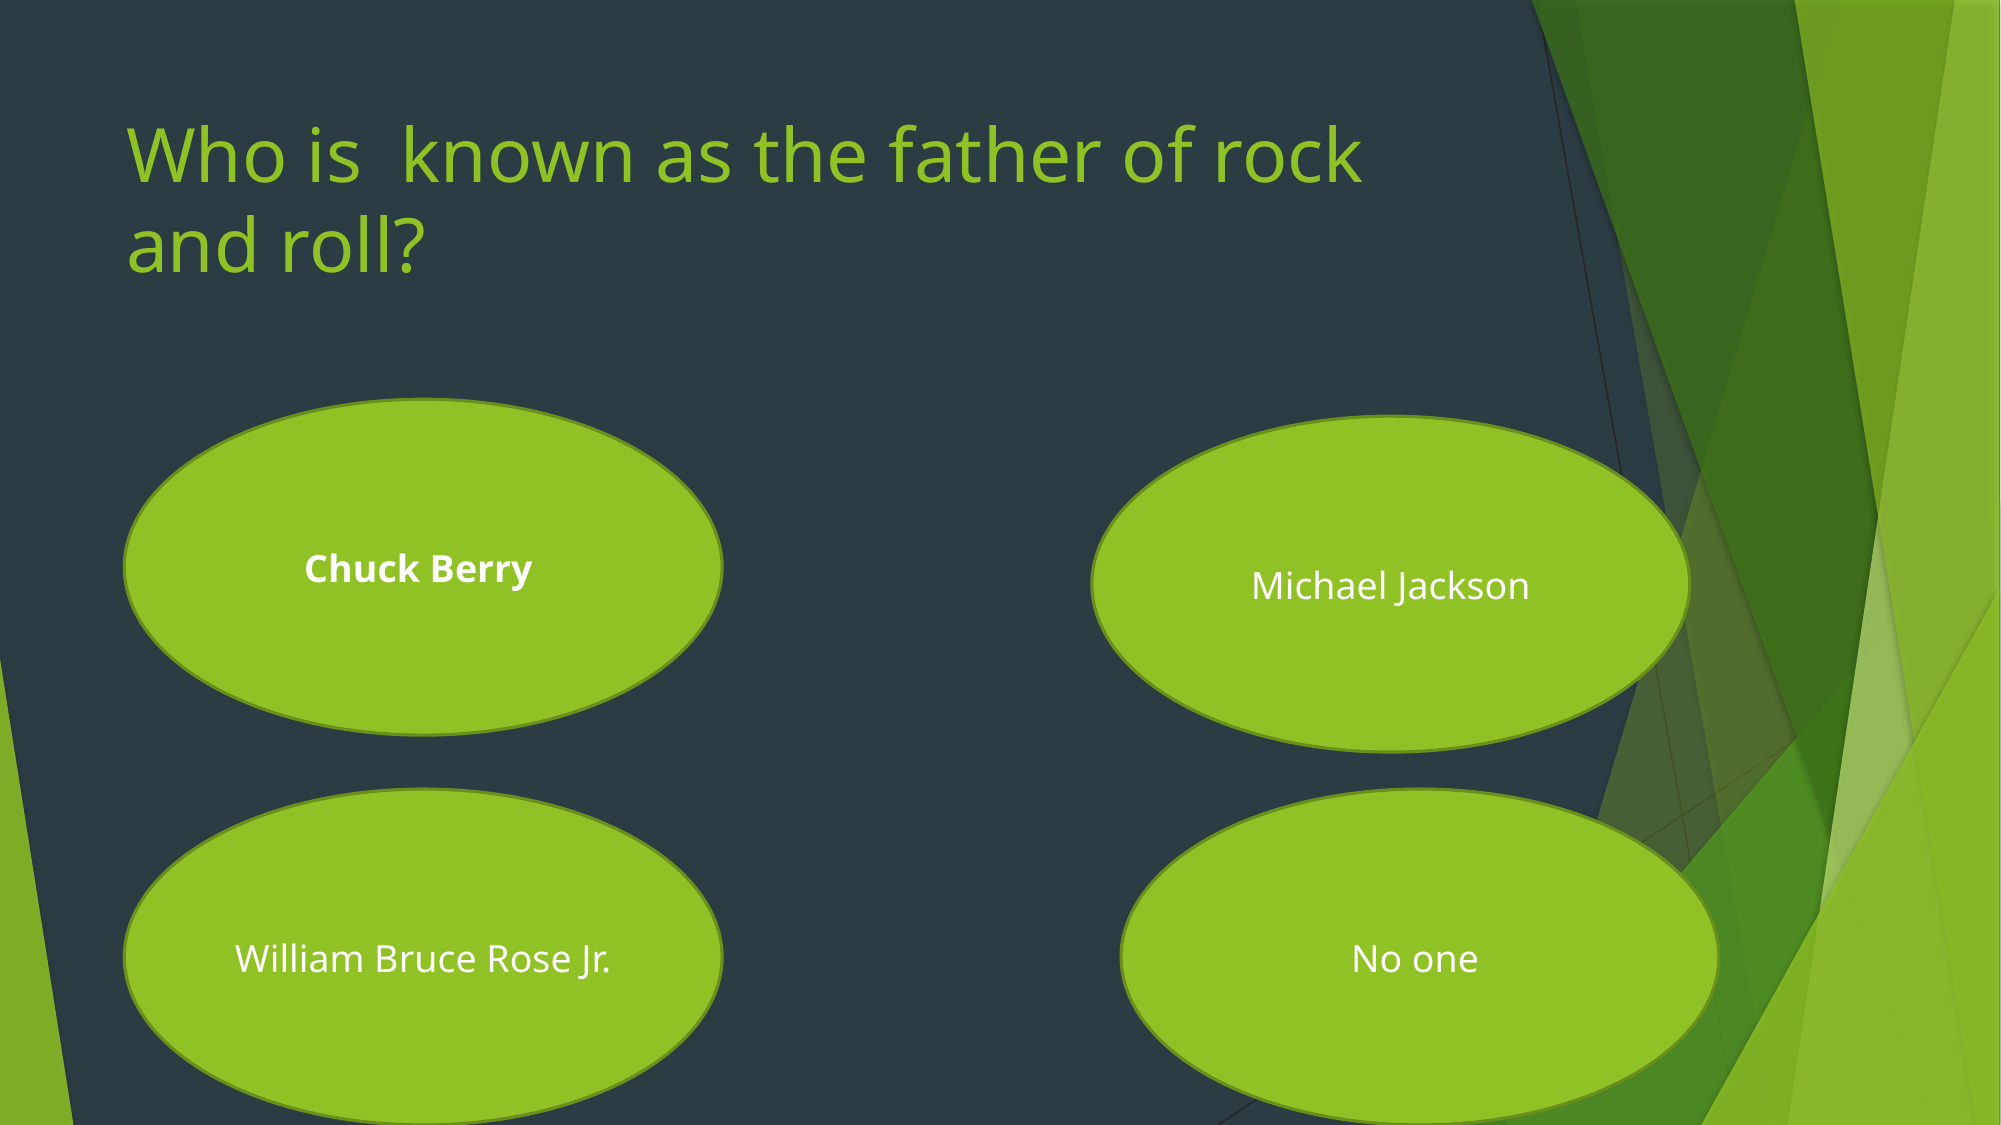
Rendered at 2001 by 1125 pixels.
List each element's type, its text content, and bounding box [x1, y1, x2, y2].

title Who is known as the father of rock and roll? [111, 99, 1522, 317]
text_box Chuck Berry [122, 397, 724, 737]
text_box William Bruce Rose Jr. [122, 787, 724, 1125]
text_box Michael Jackson [1090, 414, 1692, 754]
text_box No one [1119, 787, 1721, 1125]
